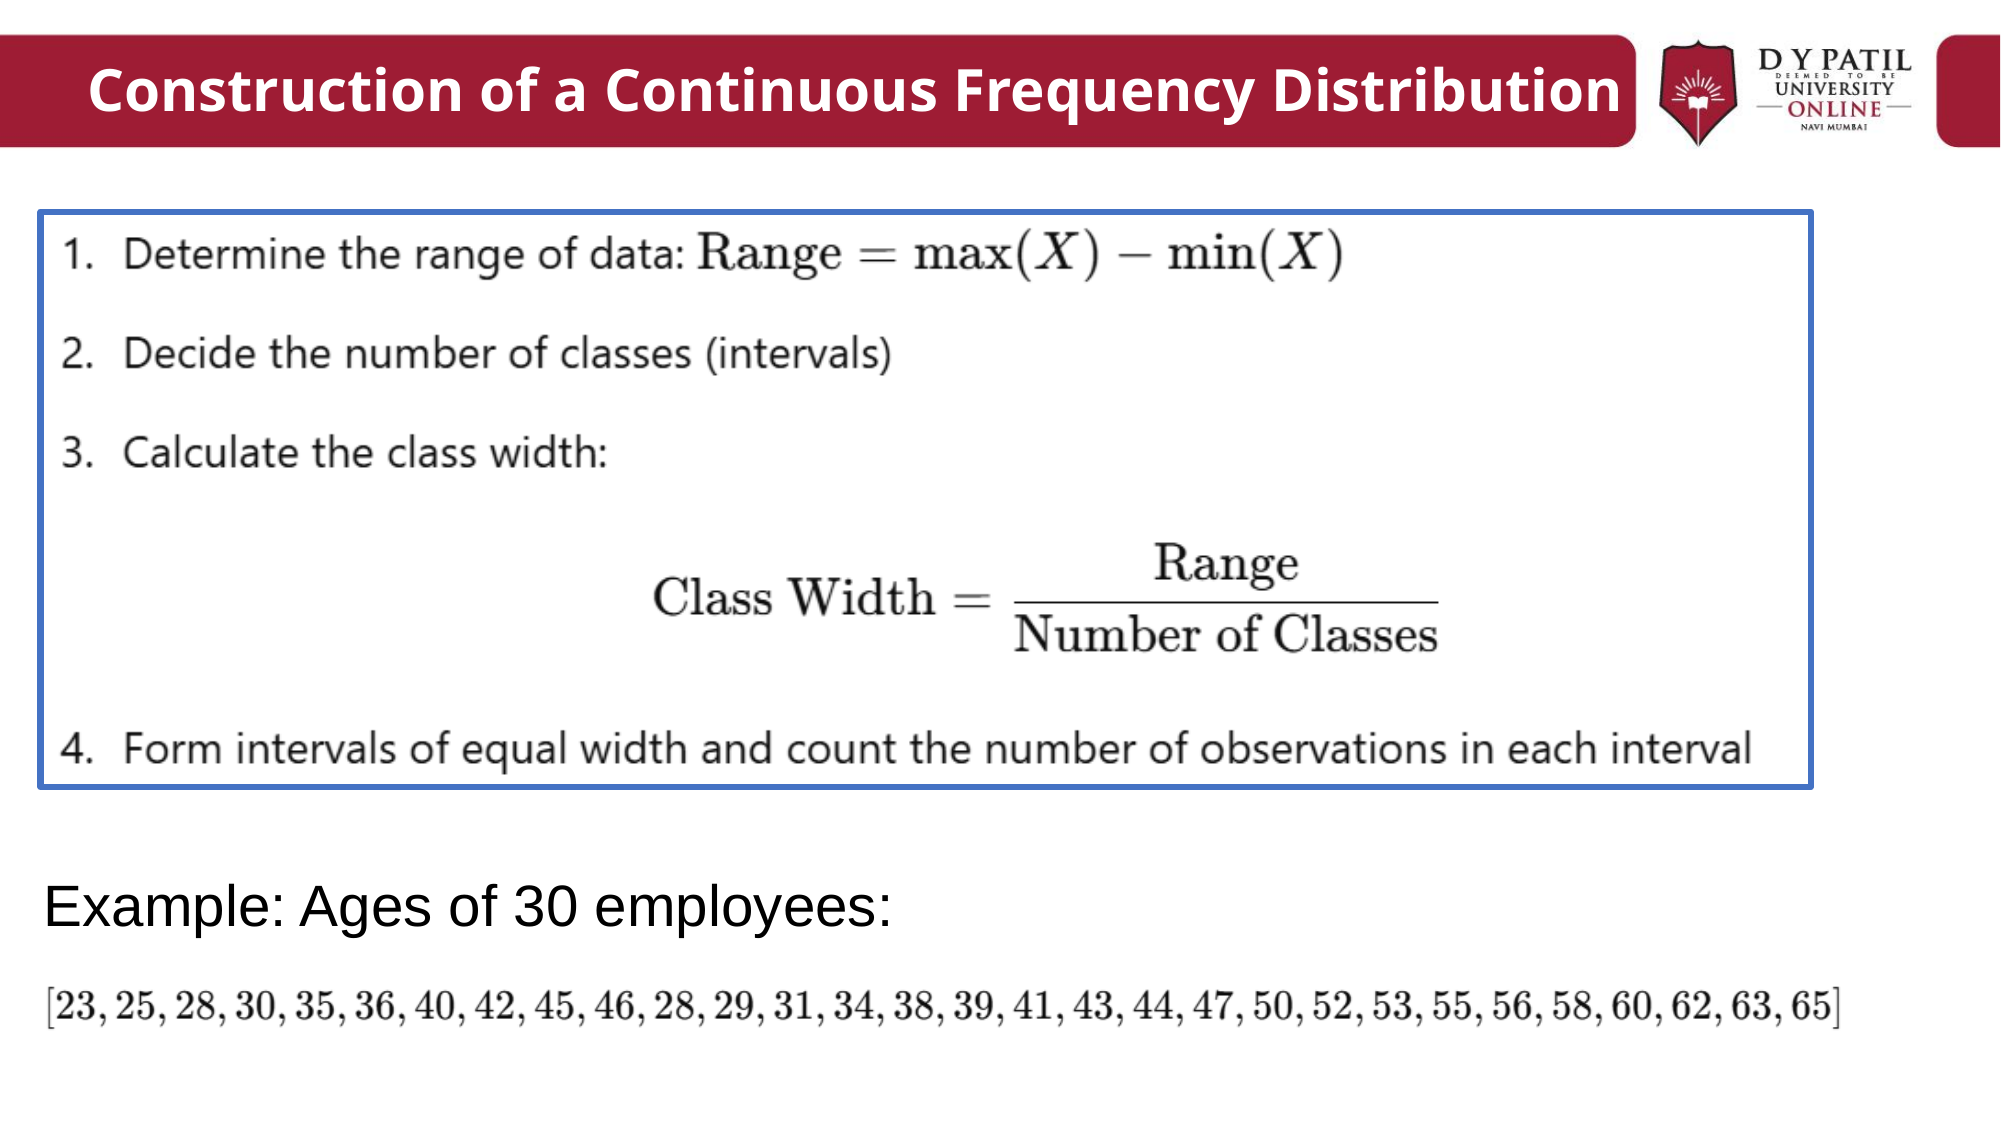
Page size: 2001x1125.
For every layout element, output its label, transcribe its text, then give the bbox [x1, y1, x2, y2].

text_box Example: Ages of 30 employees: [29, 860, 1030, 946]
title Construction of a Continuous Frequency Distribution [71, 35, 1797, 149]
picture [0, 0, 2001, 1125]
